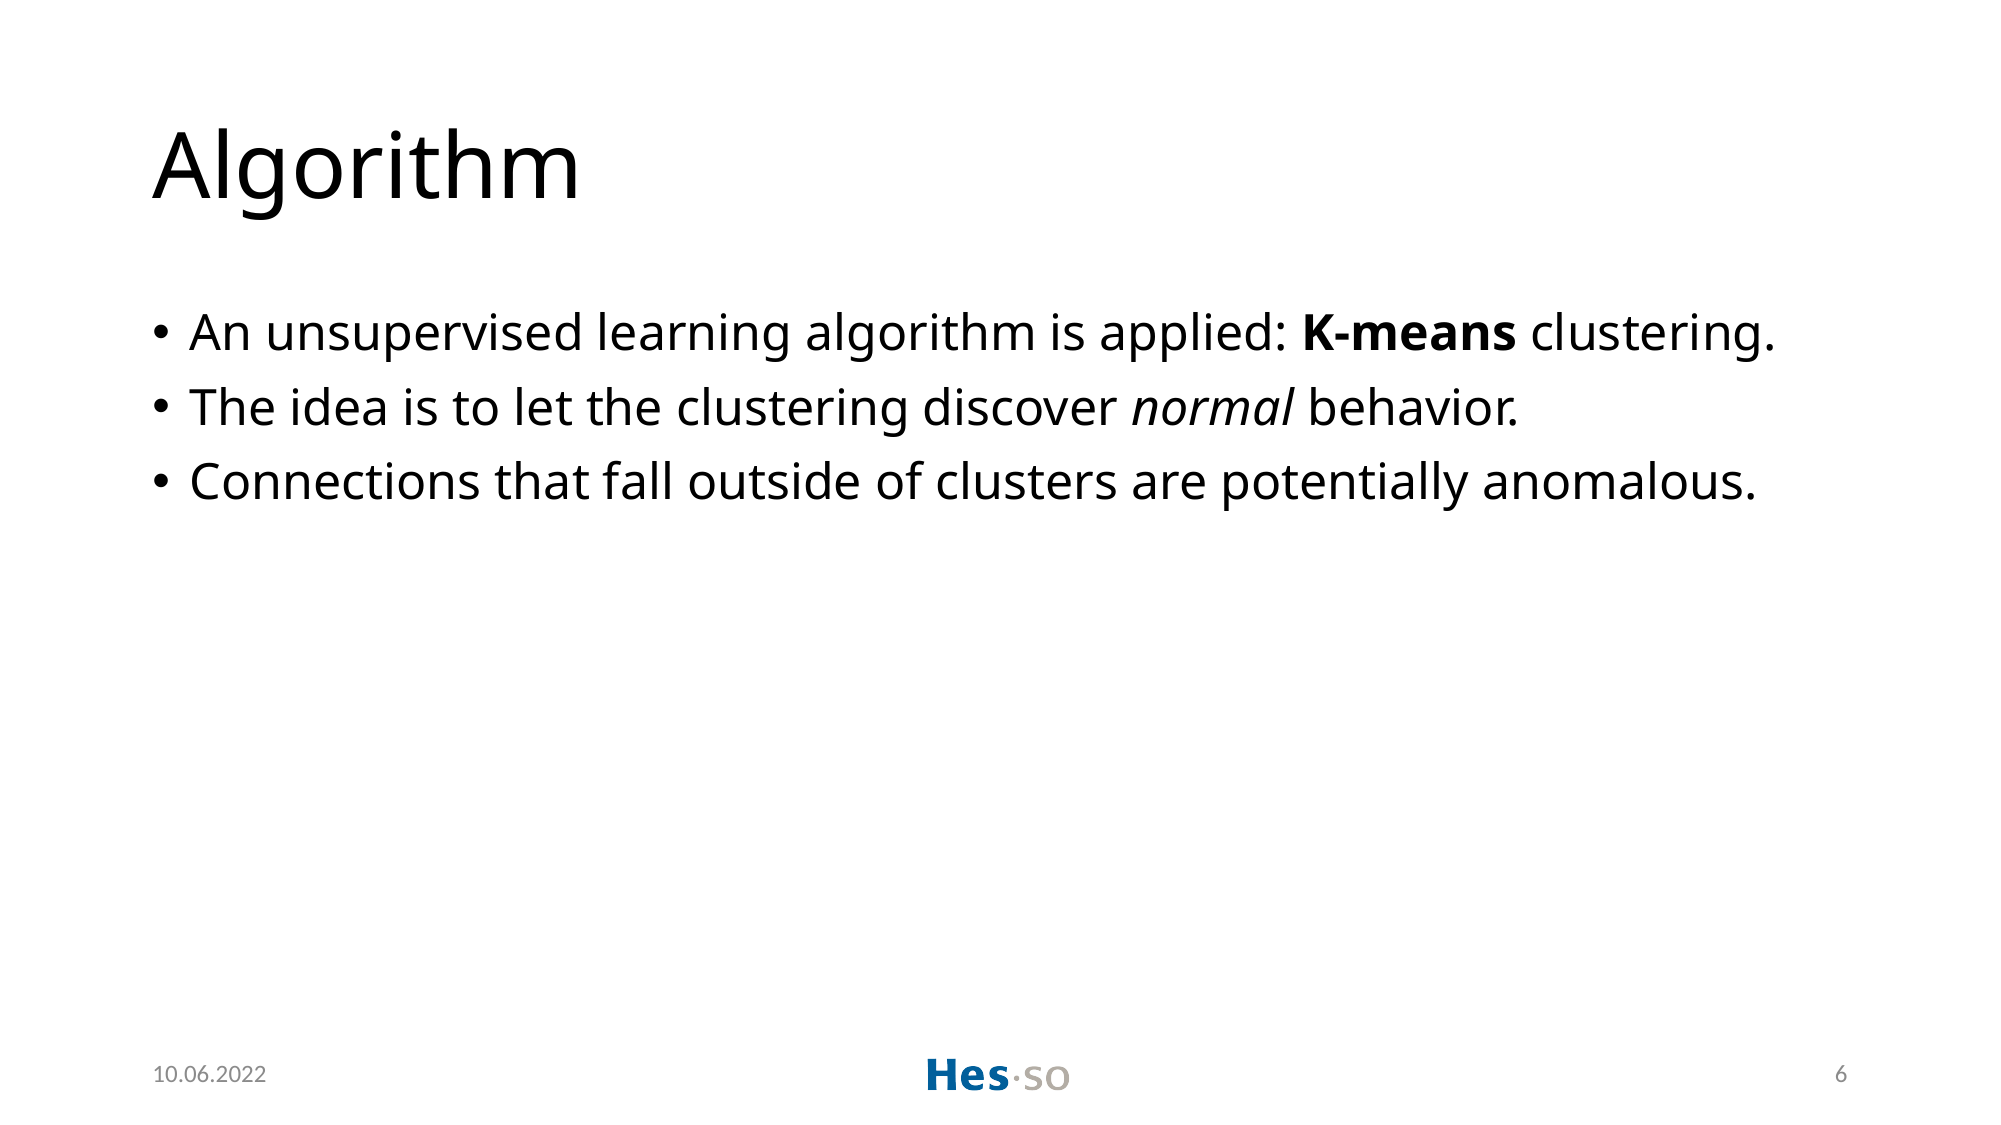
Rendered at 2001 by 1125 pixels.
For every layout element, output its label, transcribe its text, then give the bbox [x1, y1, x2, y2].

title Algorithm [137, 59, 1863, 278]
slide_number 6 [1412, 1042, 1863, 1103]
list An unsupervised learning algorithm is applied: K-means clustering. The idea is to let the clustering discover normal behavior. Connections that fall outside of clusters are potentially anomalous. [137, 299, 1863, 1014]
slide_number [137, 1042, 588, 1103]
picture [912, 1047, 1088, 1103]
